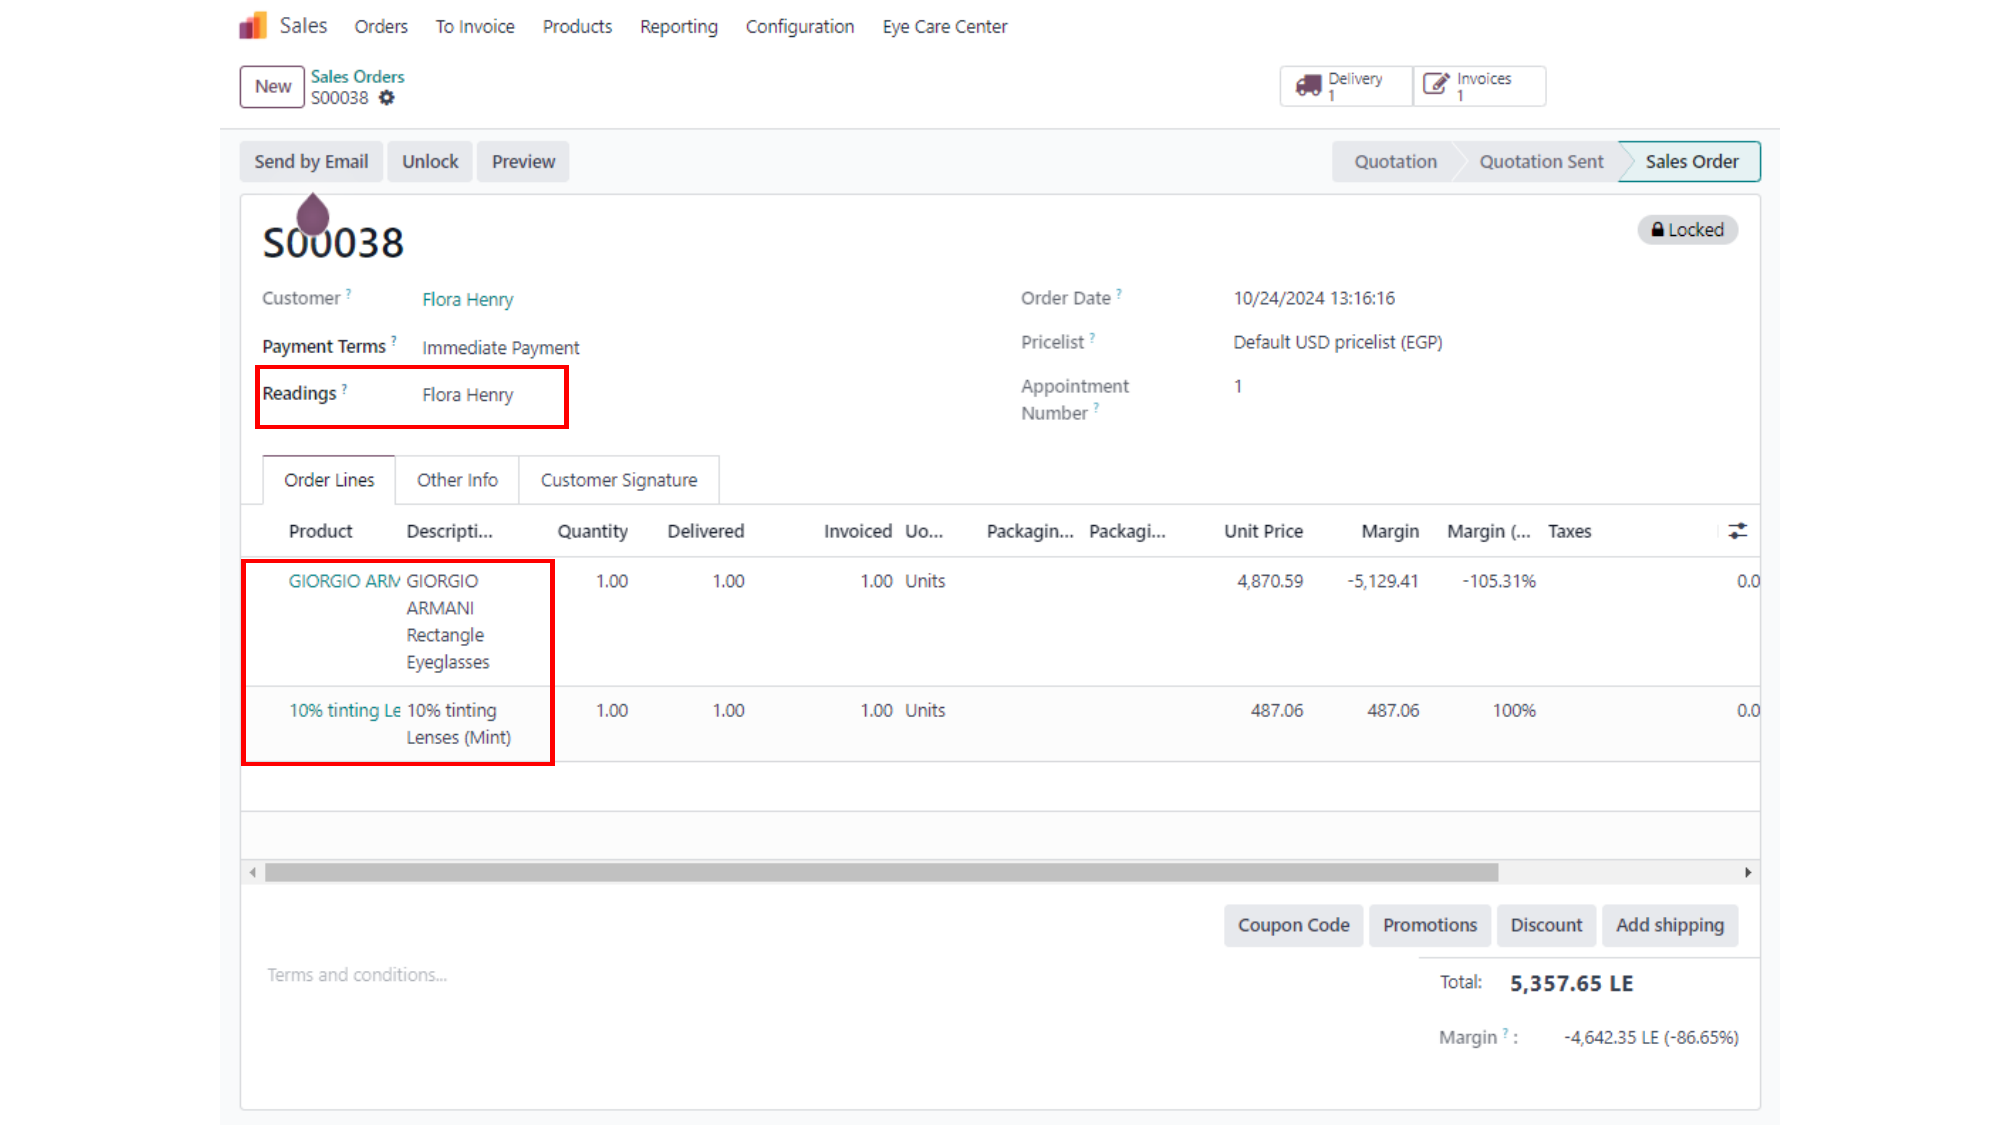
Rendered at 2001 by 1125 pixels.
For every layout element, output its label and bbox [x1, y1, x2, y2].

picture [220, 0, 1780, 1125]
